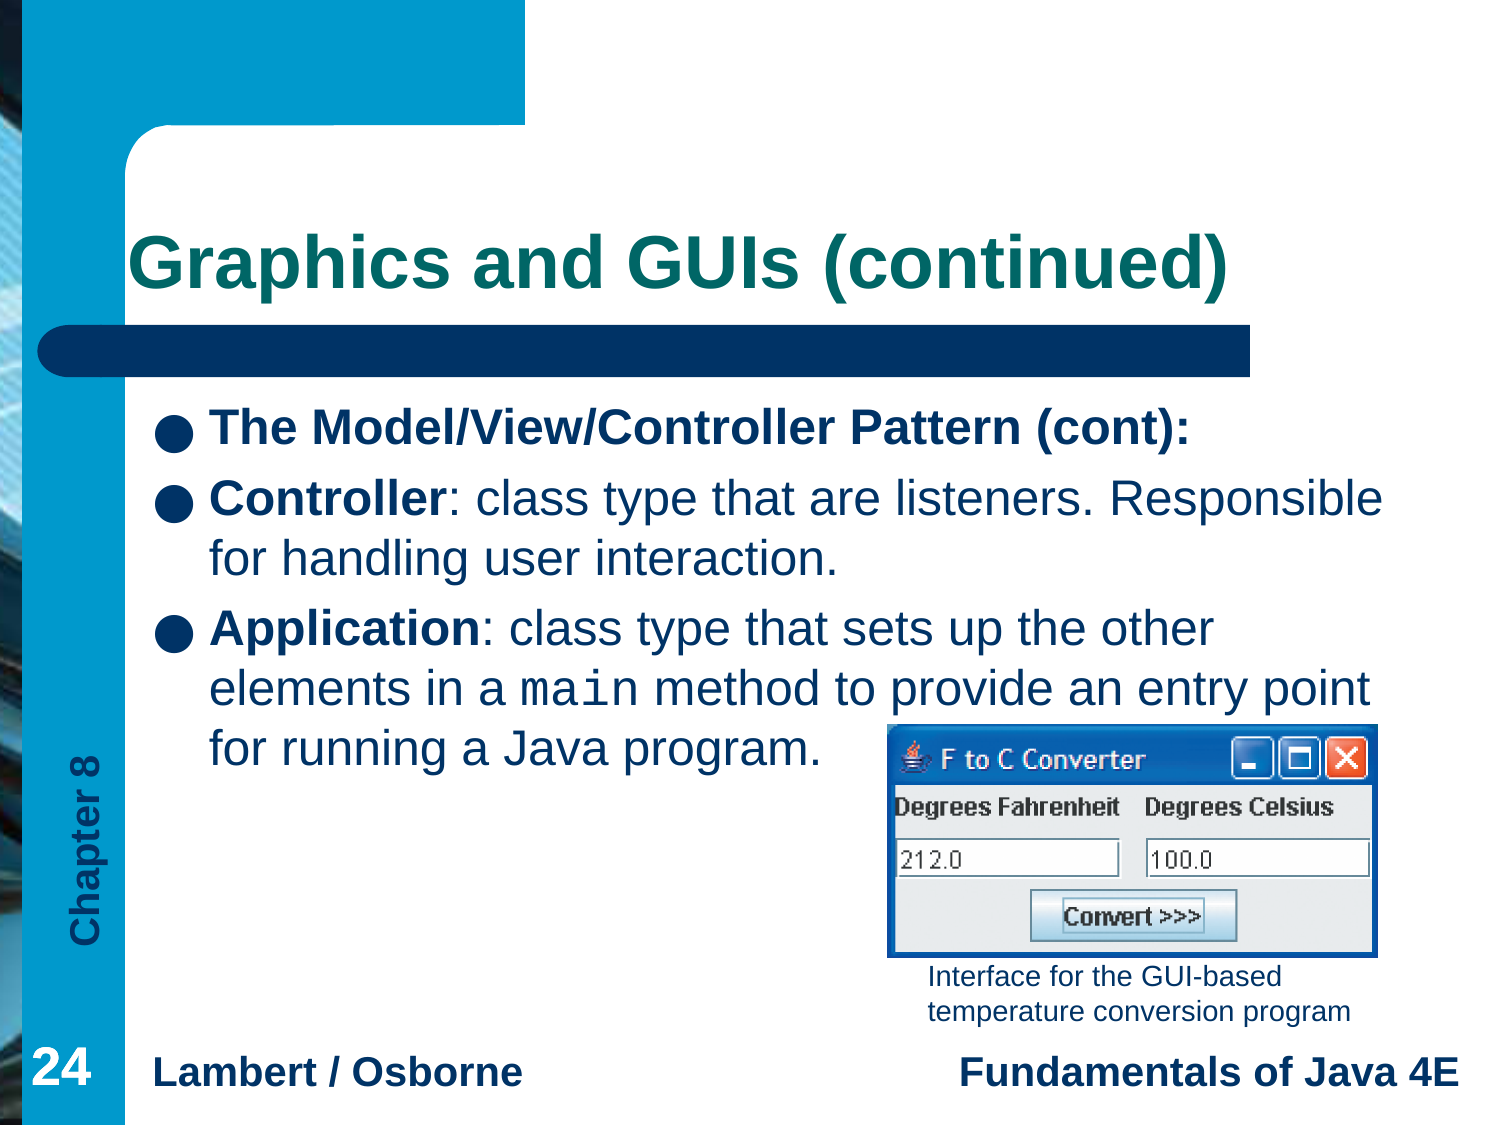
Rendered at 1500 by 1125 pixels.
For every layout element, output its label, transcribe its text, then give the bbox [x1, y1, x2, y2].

picture [0, 0, 21, 1125]
list The Model/View/Controller Pattern (cont): Controller: class type that are listeners. Responsible for handling user interaction. Application: class type that sets up the other elements in a main method to provide an entry point for running a Java program. [137, 387, 1438, 999]
picture [887, 724, 1379, 958]
text_box ‹#› [13, 1023, 111, 1105]
title Graphics and GUIs (continued) [112, 125, 1488, 313]
text_box Interface for the GUI-based temperature conversion program [912, 966, 1375, 1035]
